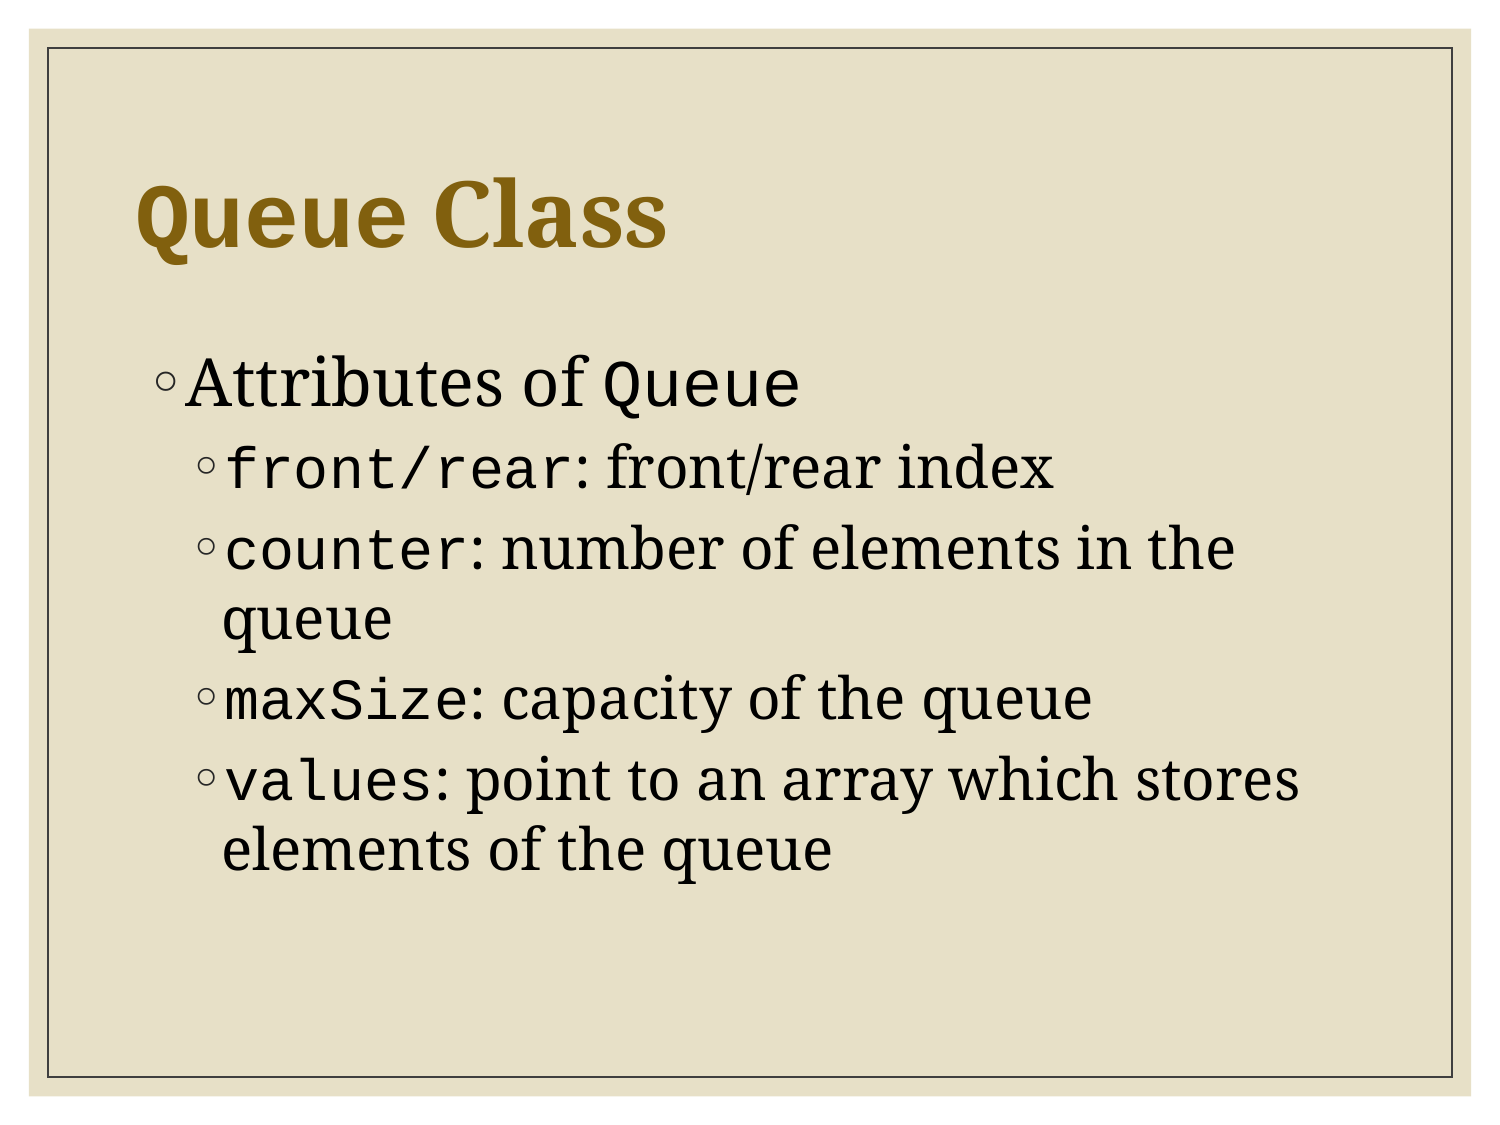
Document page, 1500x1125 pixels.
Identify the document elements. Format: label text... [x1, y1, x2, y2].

list Attributes of Queue front/rear: front/rear index counter: number of elements in the queue maxSize: capacity of the queue values: point to an array which stores elements of the queue [131, 332, 1369, 925]
title Queue Class [120, 105, 1380, 331]
